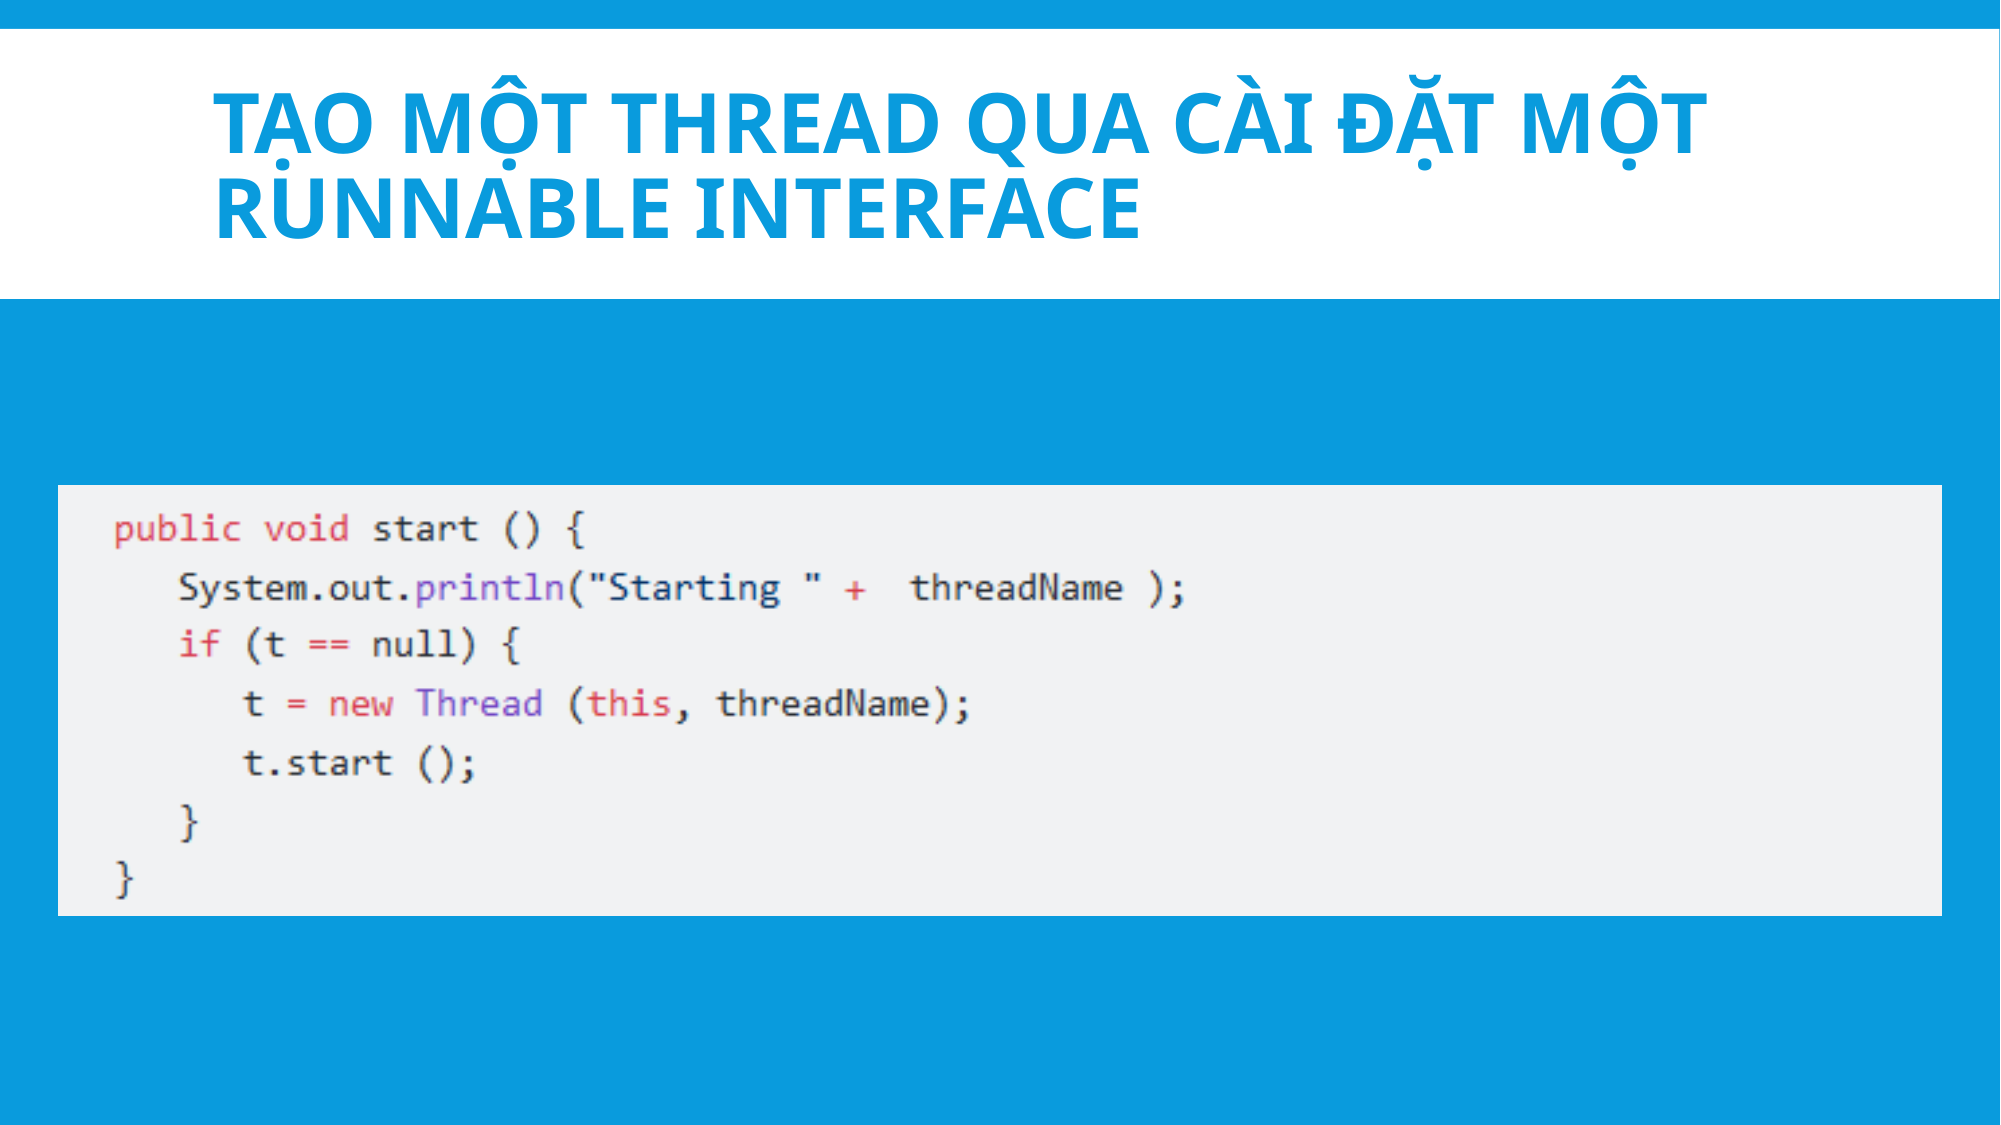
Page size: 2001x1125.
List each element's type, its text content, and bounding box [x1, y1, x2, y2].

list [58, 485, 1942, 916]
title Tạo một Thread qua cài đặt một Runnable interface [197, 46, 1803, 295]
